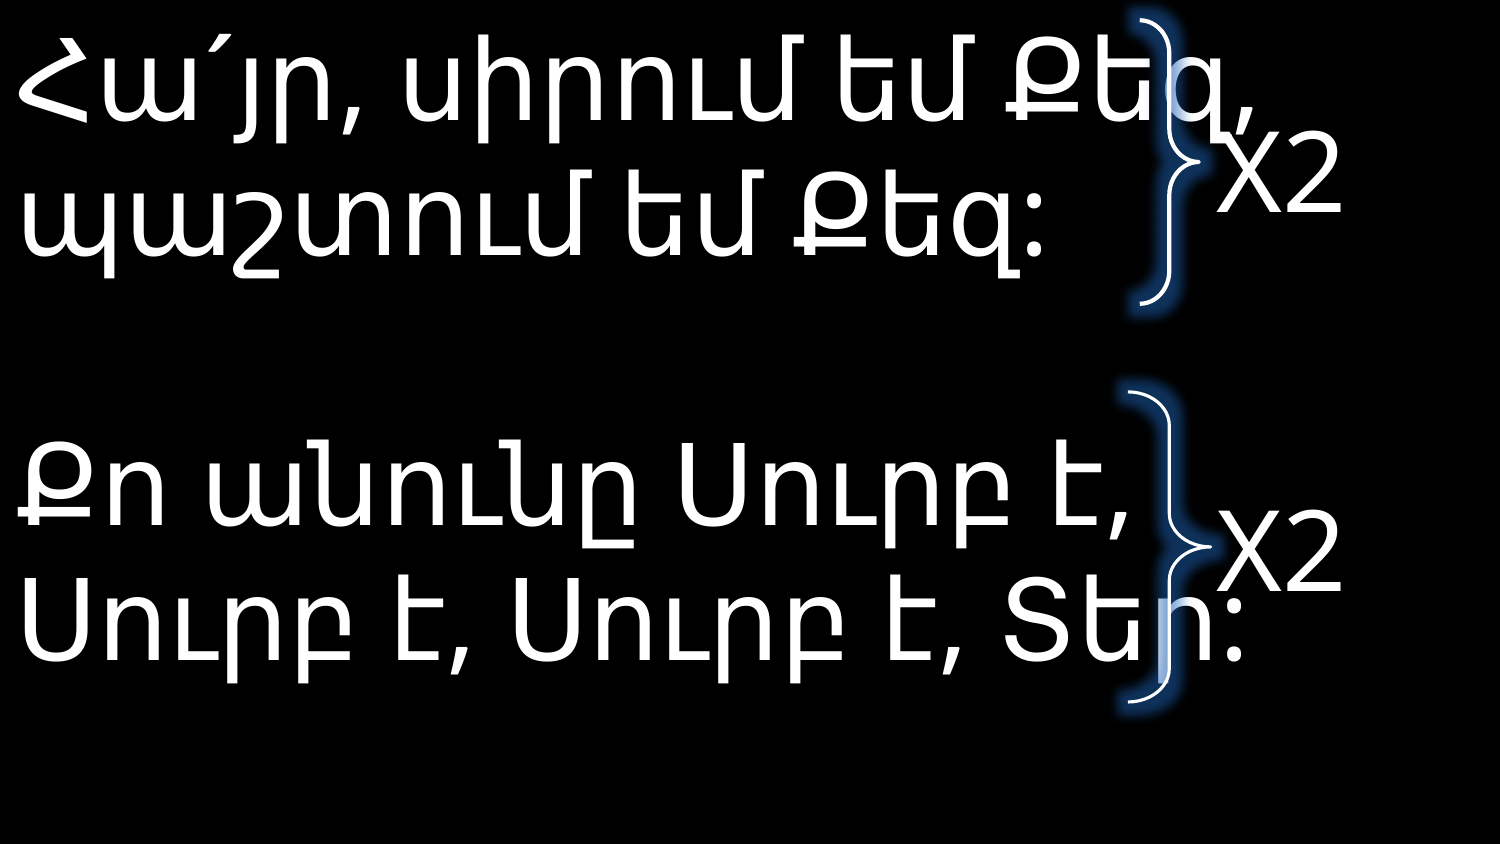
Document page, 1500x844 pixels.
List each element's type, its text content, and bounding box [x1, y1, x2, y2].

text_box X2 [1175, 459, 1388, 635]
text_box [1127, 389, 1175, 705]
text_box [1139, 18, 1175, 306]
title Հա´յր, սիրում եմ Քեզ, պաշտում եմ Քեզ: Քո անունը Սուրբ է, Սուրբ է, Սուրբ է, Տեր: [0, 0, 1500, 844]
text_box X2 [1175, 79, 1388, 255]
